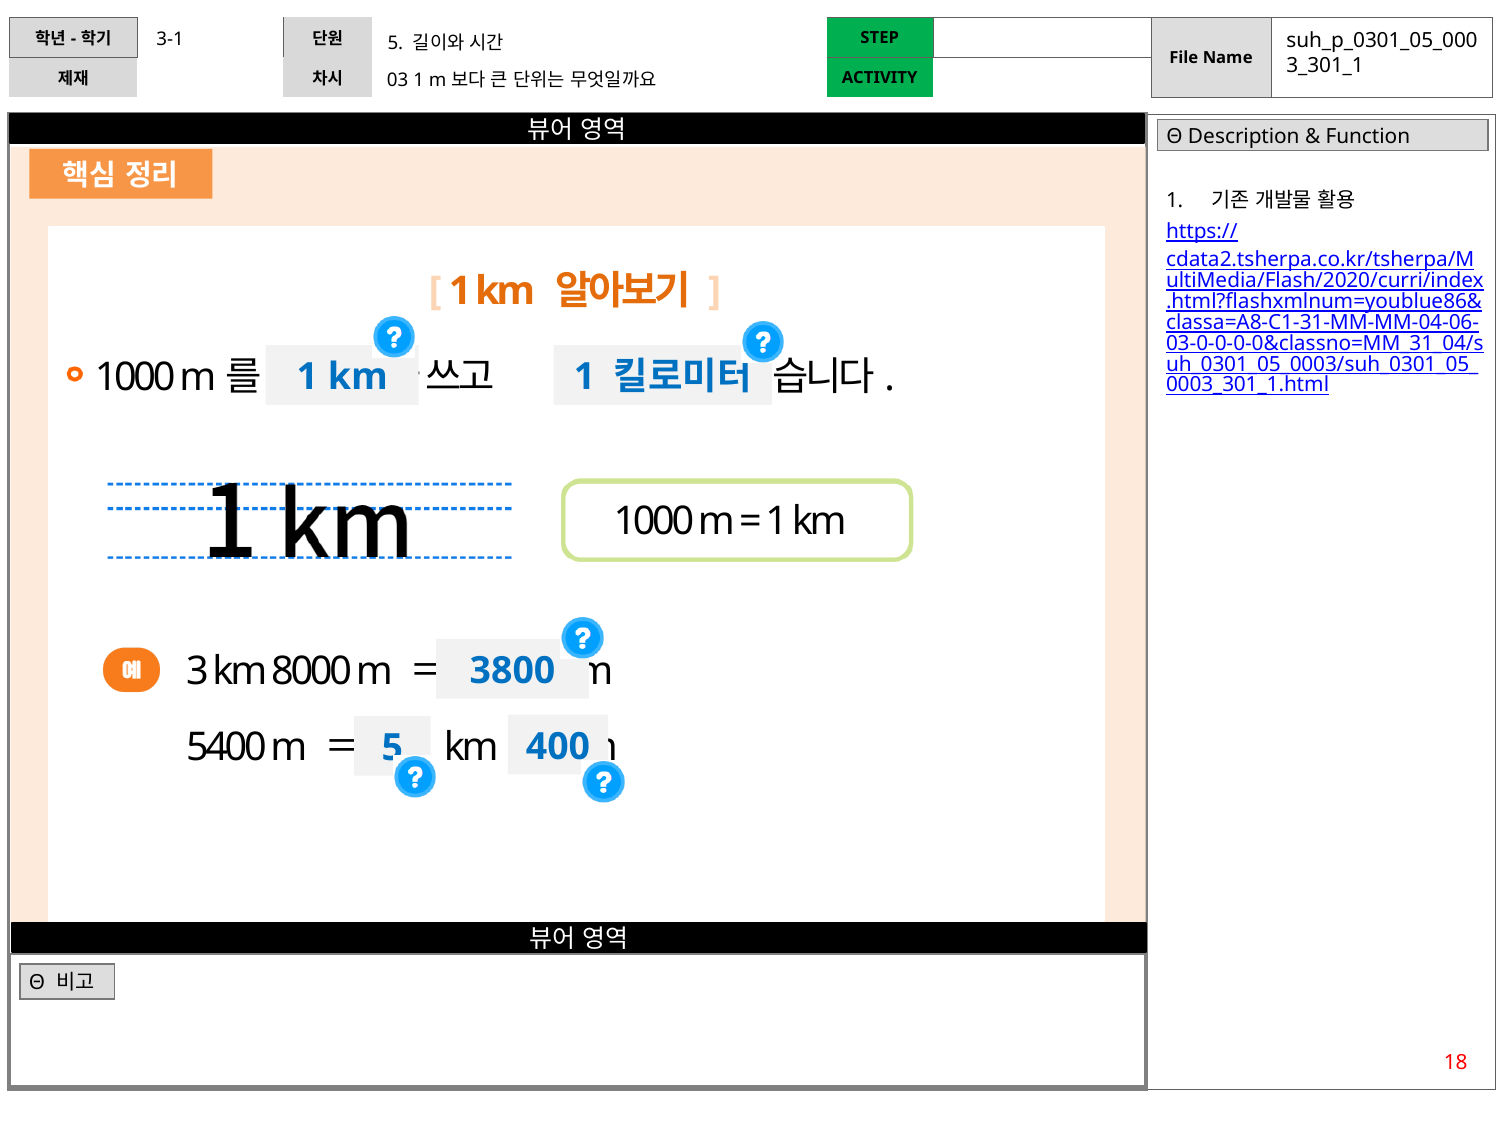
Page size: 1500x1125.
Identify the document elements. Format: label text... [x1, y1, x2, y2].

picture [101, 644, 161, 693]
text_box 3-1 [141, 18, 284, 55]
picture [741, 320, 785, 363]
picture [371, 314, 415, 358]
text_box 기존 개발물 활용 https://cdata2.tsherpa.co.kr/tsherpa/MultiMedia/Flash/2020/curri/index.html?flashxmlnum=youblue86&classa=A8-C1-31-MM-MM-04-06-03-0-0-0-0&classno=MM_31_04/suh_0301_05_0003/suh_0301_05_0003_301_1.html [1151, 179, 1500, 313]
text_box 핵심 정리 [29, 148, 213, 199]
picture [581, 759, 625, 803]
picture [64, 363, 84, 385]
picture [392, 755, 436, 798]
text_box suh_p_0301_05_0003_301_1 [1271, 18, 1500, 84]
text_box 1 km [265, 345, 419, 405]
text_box 400 [507, 714, 609, 775]
text_box 5400 m ＝ km m [171, 713, 910, 776]
text_box 5. 길이와 시간 [372, 23, 828, 48]
picture [560, 615, 604, 659]
text_box 3 km 8000 m ＝ m [171, 637, 886, 700]
text_box [ 1 km 알아보기 ] [63, 257, 1086, 320]
picture [100, 456, 925, 573]
text_box 5 [354, 715, 431, 776]
text_box 3800 [436, 638, 589, 699]
text_box 1000 m를 라 쓰고 라고 읽습니다. [80, 343, 1128, 407]
text_box 03 1 m보다 큰 단위는 무엇일까요 [372, 60, 821, 96]
text_box 1 킬로미터 [553, 345, 773, 405]
table_header Θ Description & Function [1158, 120, 1487, 150]
